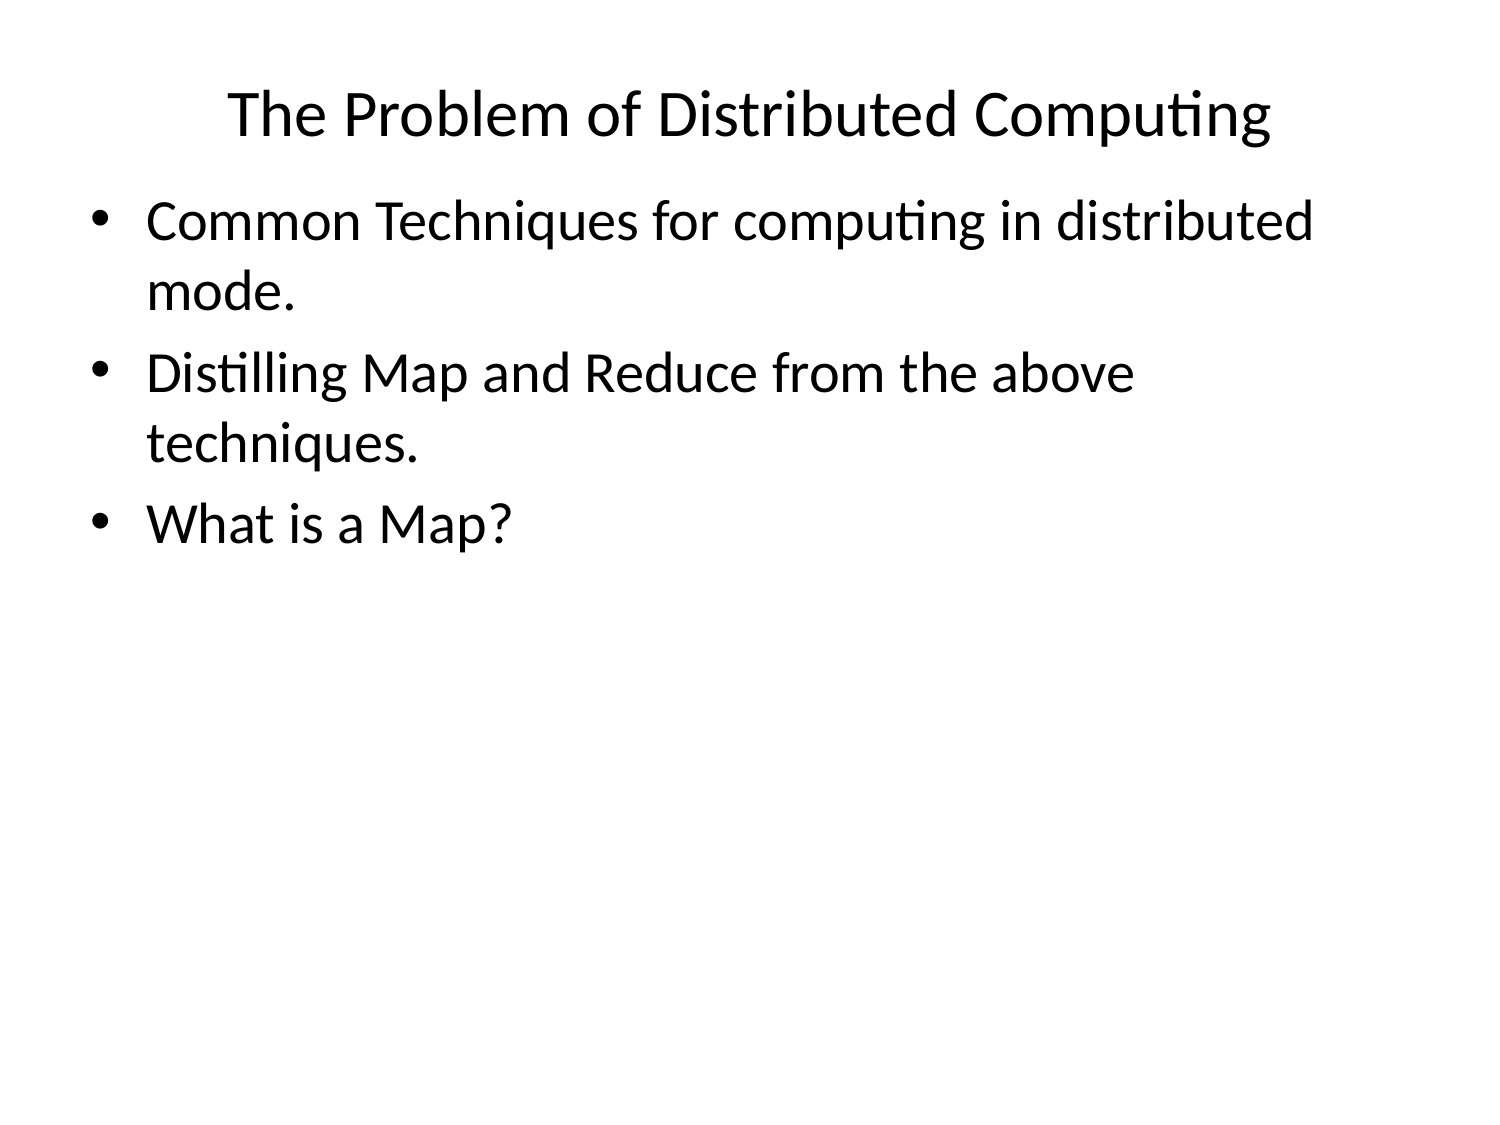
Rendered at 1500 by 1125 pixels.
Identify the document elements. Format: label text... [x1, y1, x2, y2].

list Common Techniques for computing in distributed mode. Distilling Map and Reduce from the above techniques. What is a Map? [75, 174, 1425, 918]
title The Problem of Distributed Computing [75, 45, 1425, 174]
